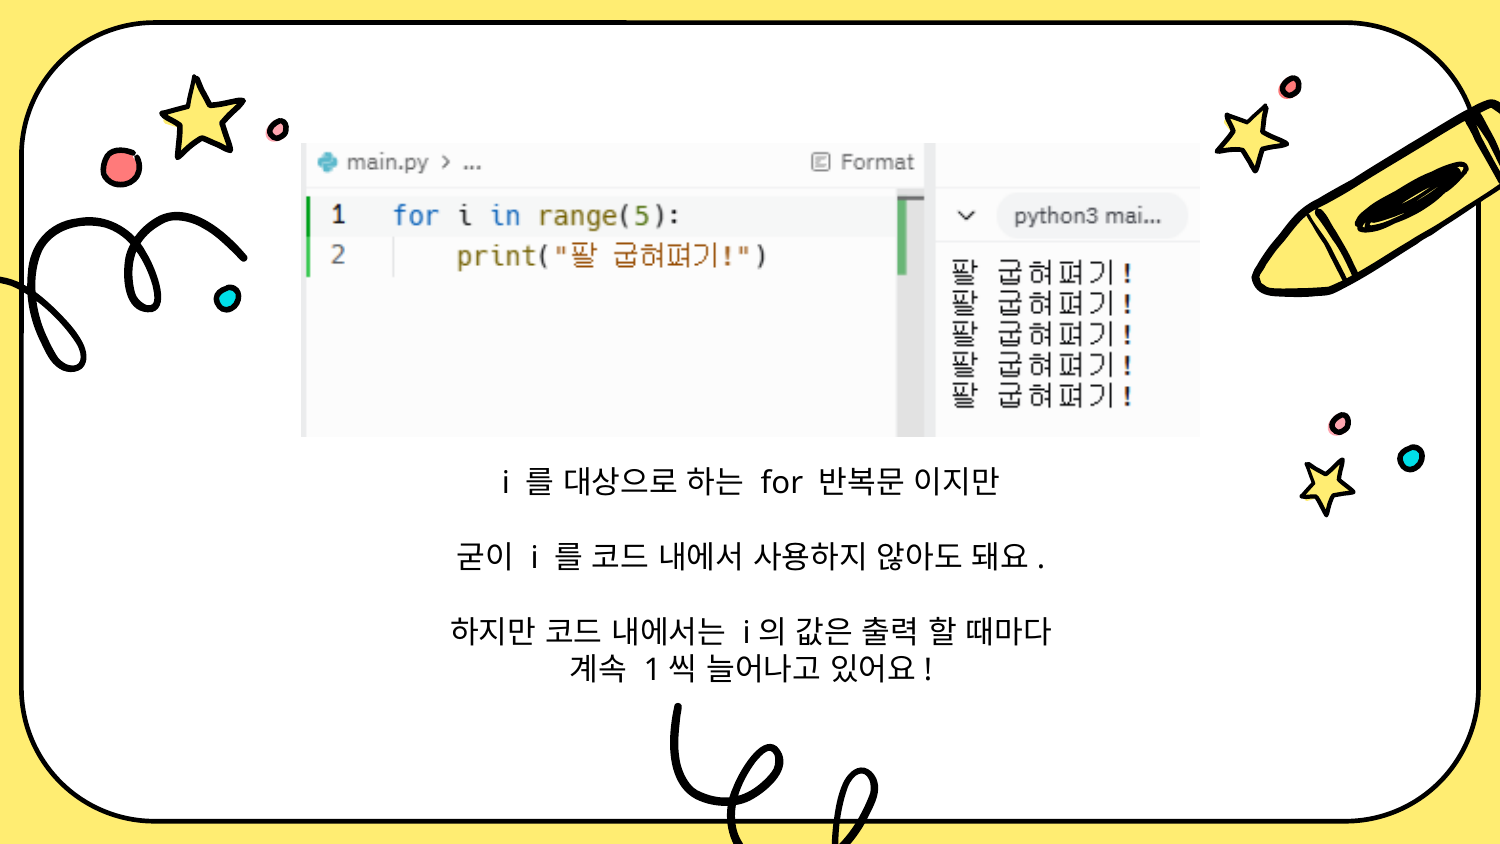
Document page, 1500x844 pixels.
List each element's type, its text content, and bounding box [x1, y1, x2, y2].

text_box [213, 284, 246, 313]
picture [300, 143, 1201, 437]
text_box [159, 74, 291, 160]
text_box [1249, 125, 1500, 294]
subtitle i 를 대상으로 하는 for 반복문 이지만 굳이 i 를 코드 내에서 사용하지 않아도 돼요. 하지만 코드 내에서는 i의 값은 출력 할 때마다 계속 1씩 늘어나고 있어요! [353, 447, 1149, 844]
text_box [0, 211, 248, 373]
